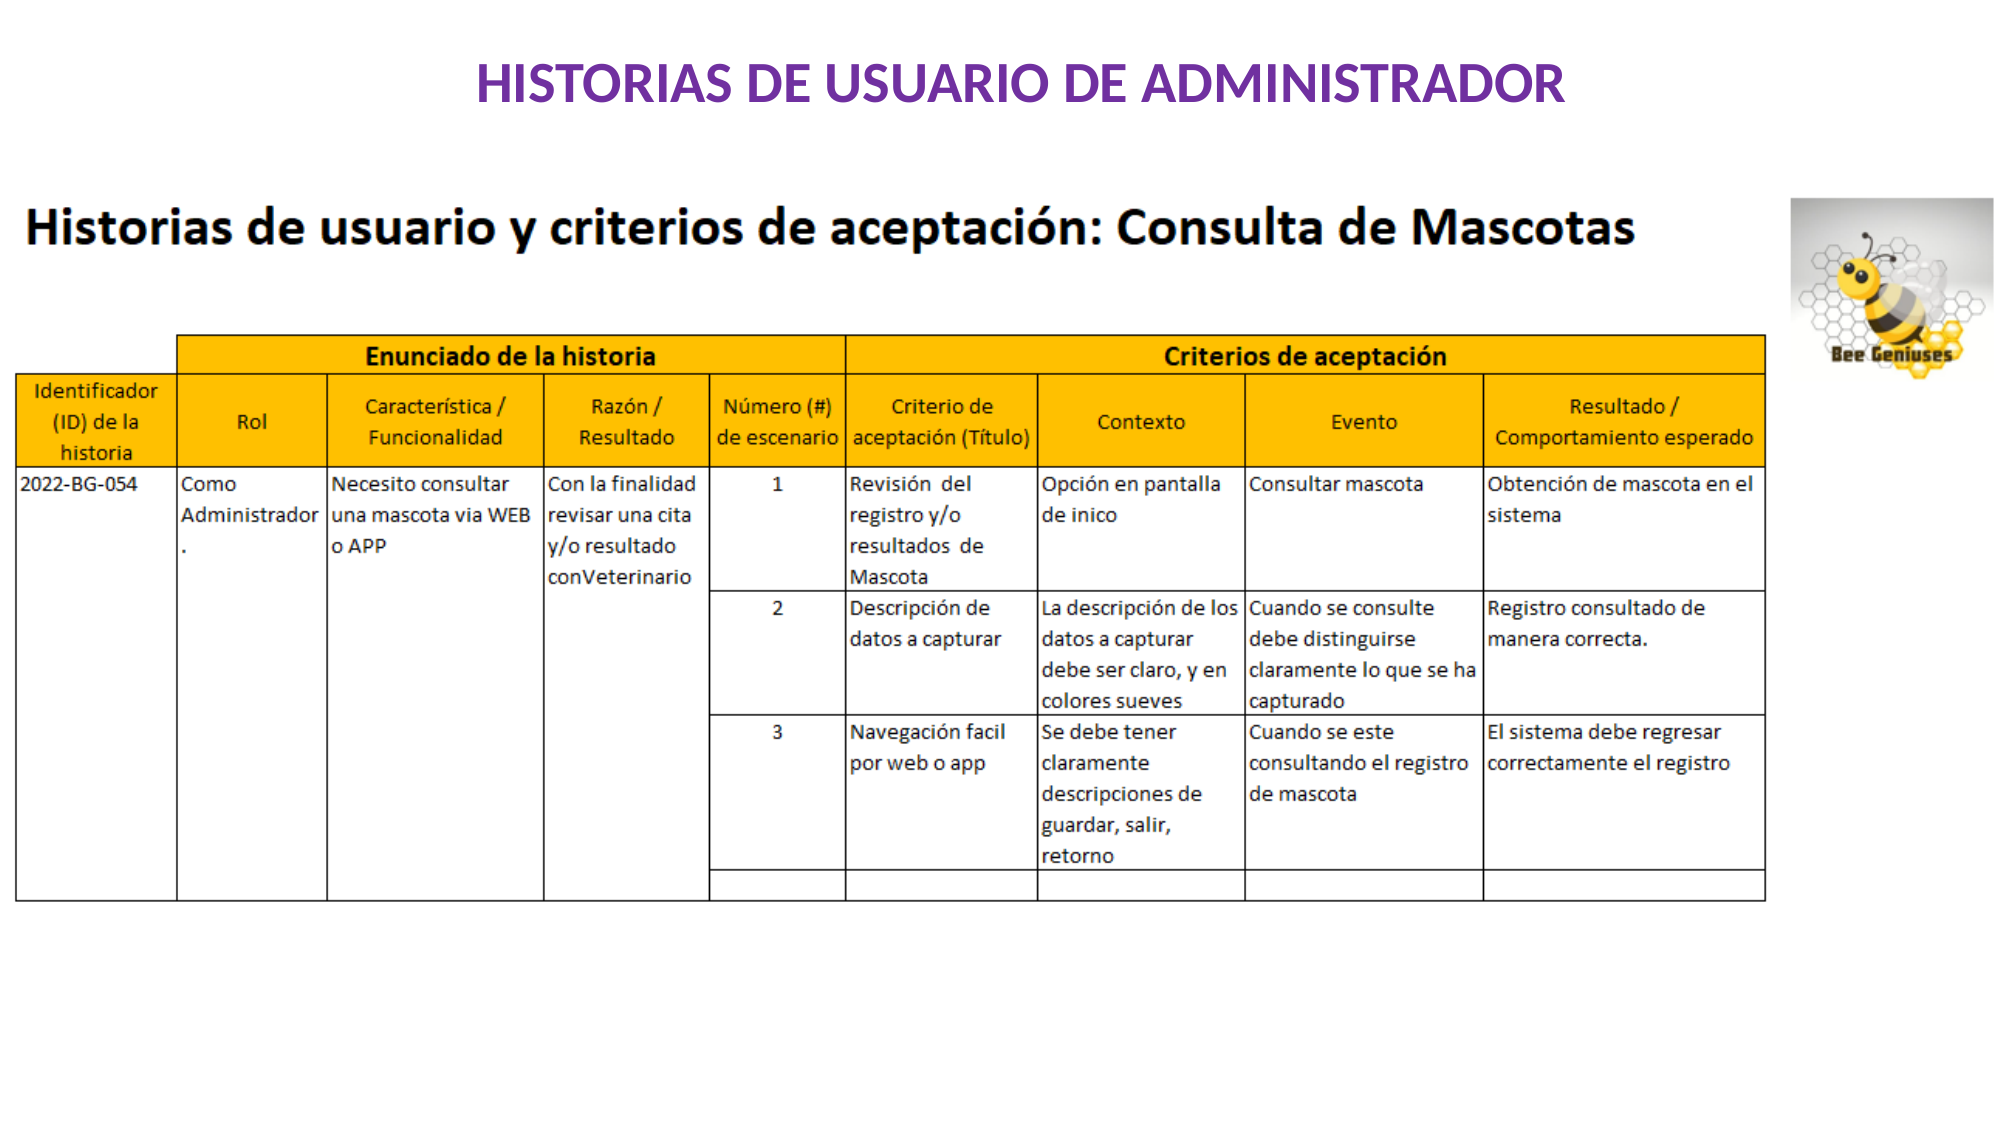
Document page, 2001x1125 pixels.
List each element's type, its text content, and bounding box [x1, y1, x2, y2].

text_box HISTORIAS DE USUARIO DE ADMINISTRADOR [461, 36, 1593, 122]
picture [0, 189, 2000, 936]
